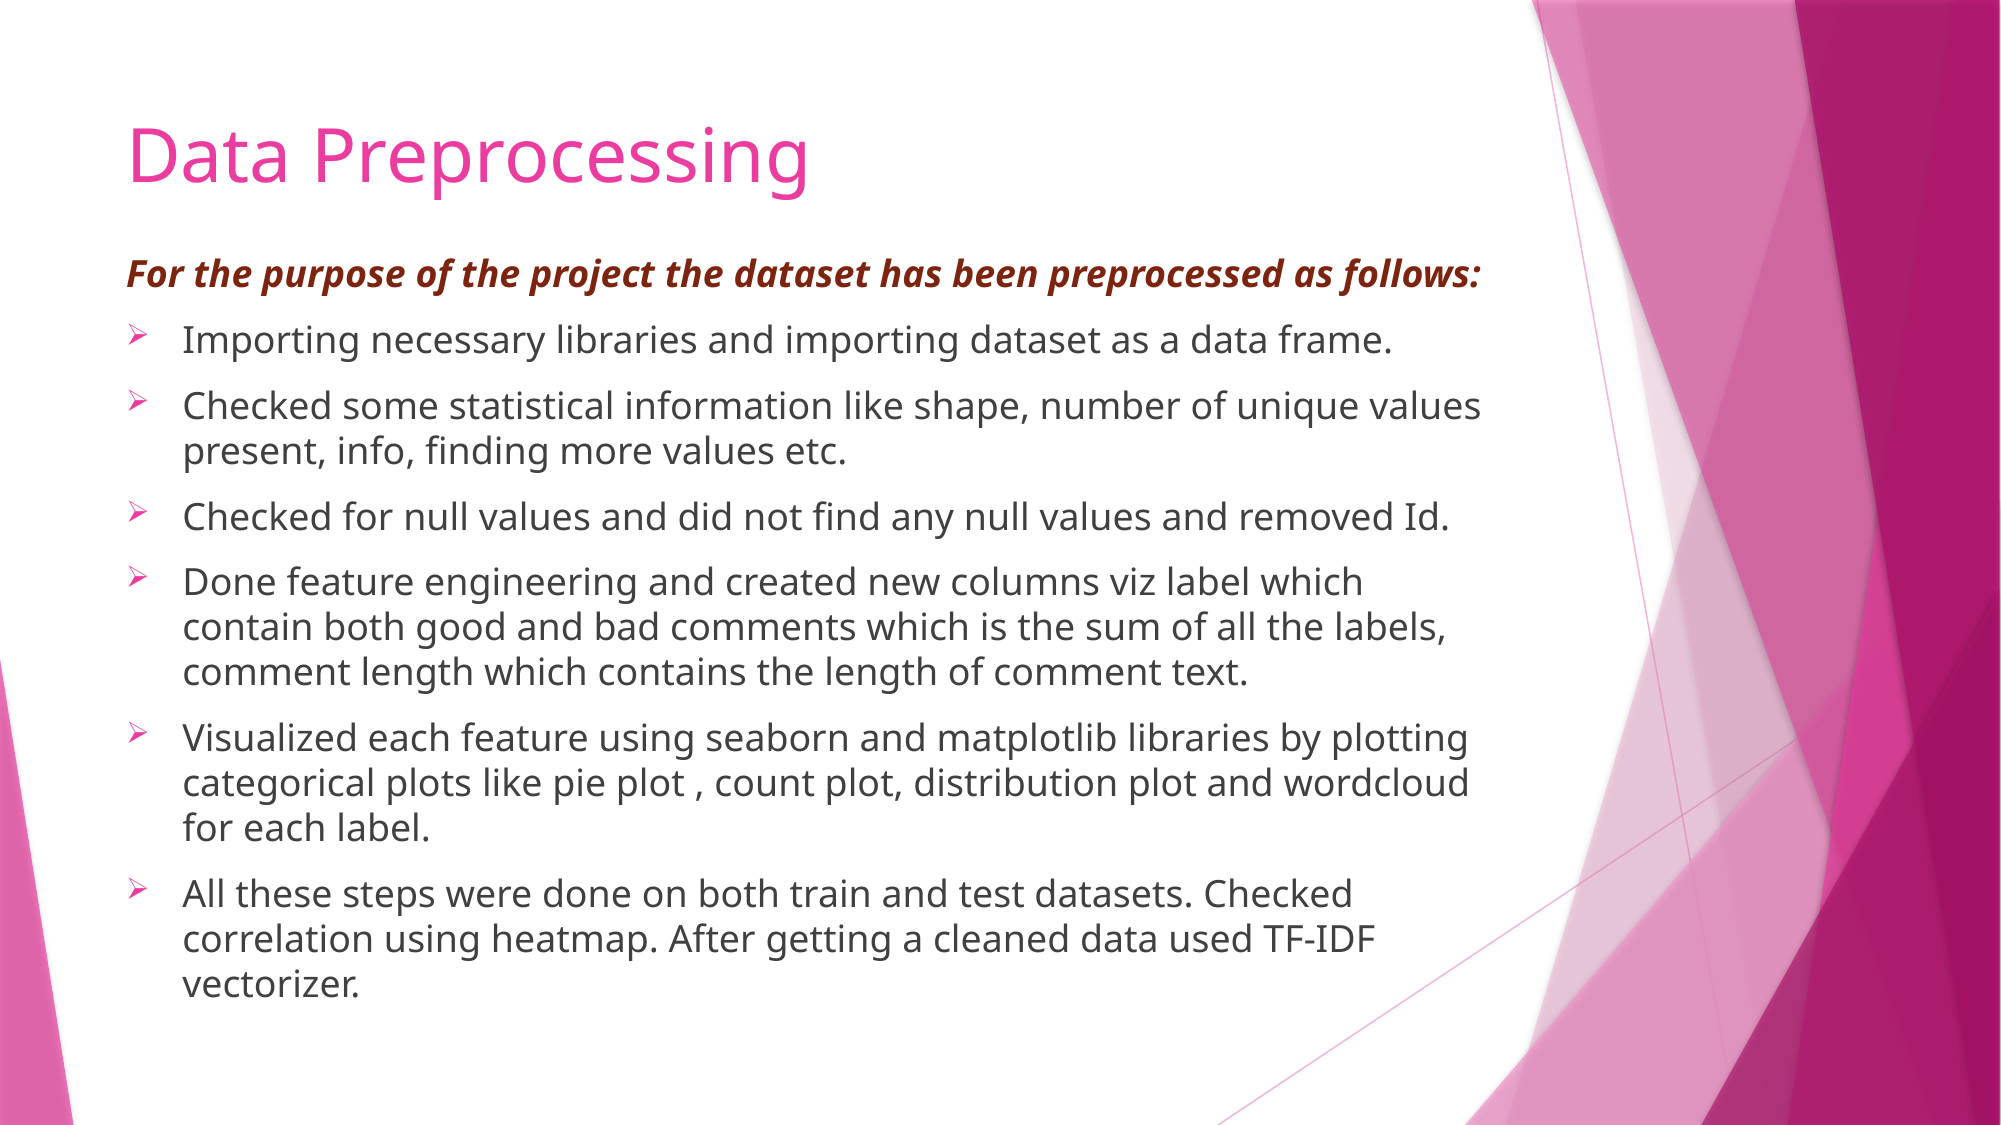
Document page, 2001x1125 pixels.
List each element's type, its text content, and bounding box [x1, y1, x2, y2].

list For the purpose of the project the dataset has been preprocessed as follows: Importing necessary libraries and importing dataset as a data frame. Checked some statistical information like shape, number of unique values present, info, finding more values etc. Checked for null values and did not find any null values and removed Id. Done feature engineering and created new columns viz label which contain both good and bad comments which is the sum of all the labels, comment length which contains the length of comment text. Visualized each feature using seaborn and matplotlib libraries by plotting categorical plots like pie plot , count plot, distribution plot and wordcloud for each label. All these steps were done on both train and test datasets. Checked correlation using heatmap. After getting a cleaned data used TF-IDF vectorizer. [111, 242, 1522, 1084]
title Data Preprocessing [111, 99, 1522, 220]
